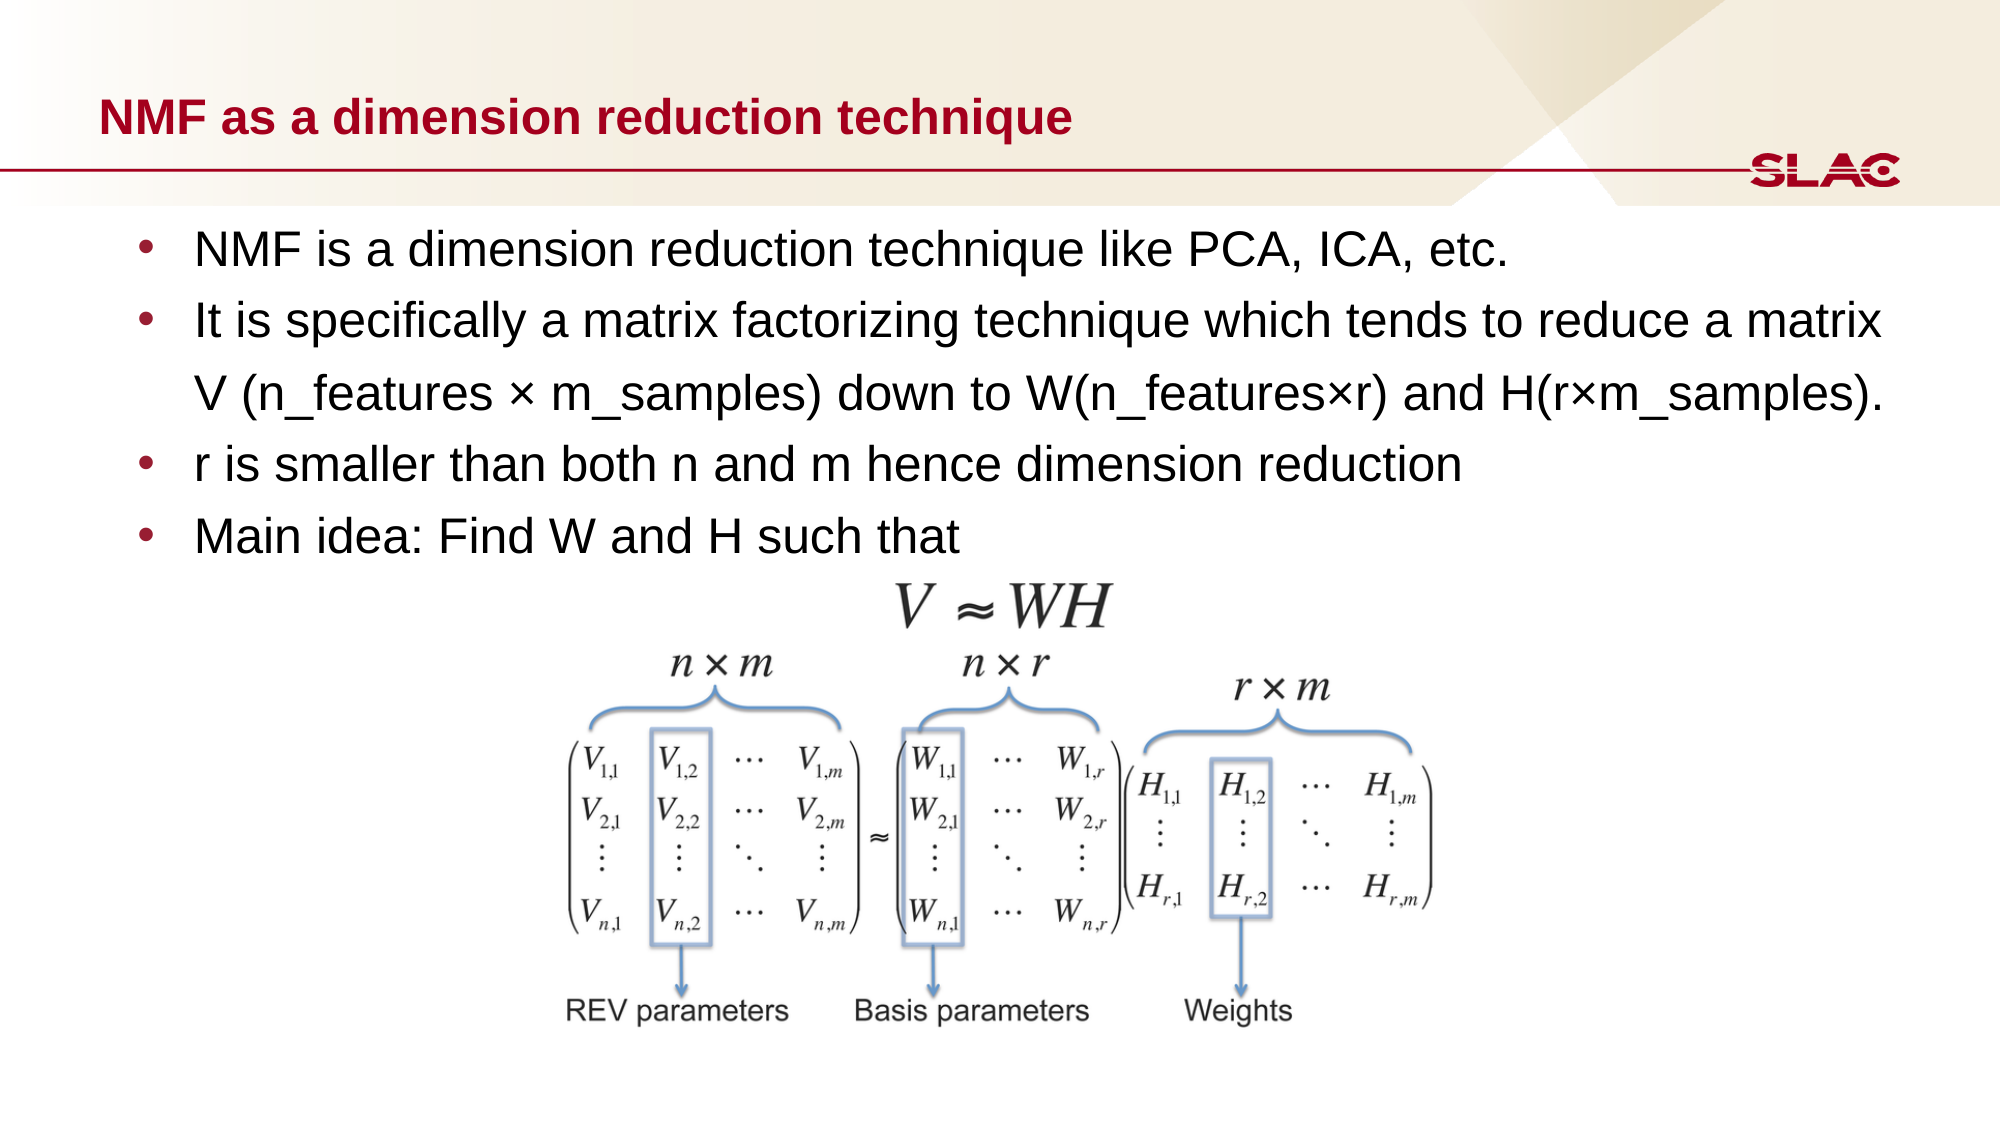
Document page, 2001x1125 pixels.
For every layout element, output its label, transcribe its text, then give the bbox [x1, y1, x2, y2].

picture [0, 0, 2000, 206]
list NMF is a dimension reduction technique like PCA, ICA, etc. It is specifically a matrix factorizing technique which tends to reduce a matrix V (n_features × m_samples) down to W(n_features×r) and H(r×m_samples). r is smaller than both n and m hence dimension reduction Main idea: Find W and H such that [99, 203, 1910, 1104]
title NMF as a dimension reduction technique [98, 21, 1872, 145]
picture [559, 576, 1441, 1036]
